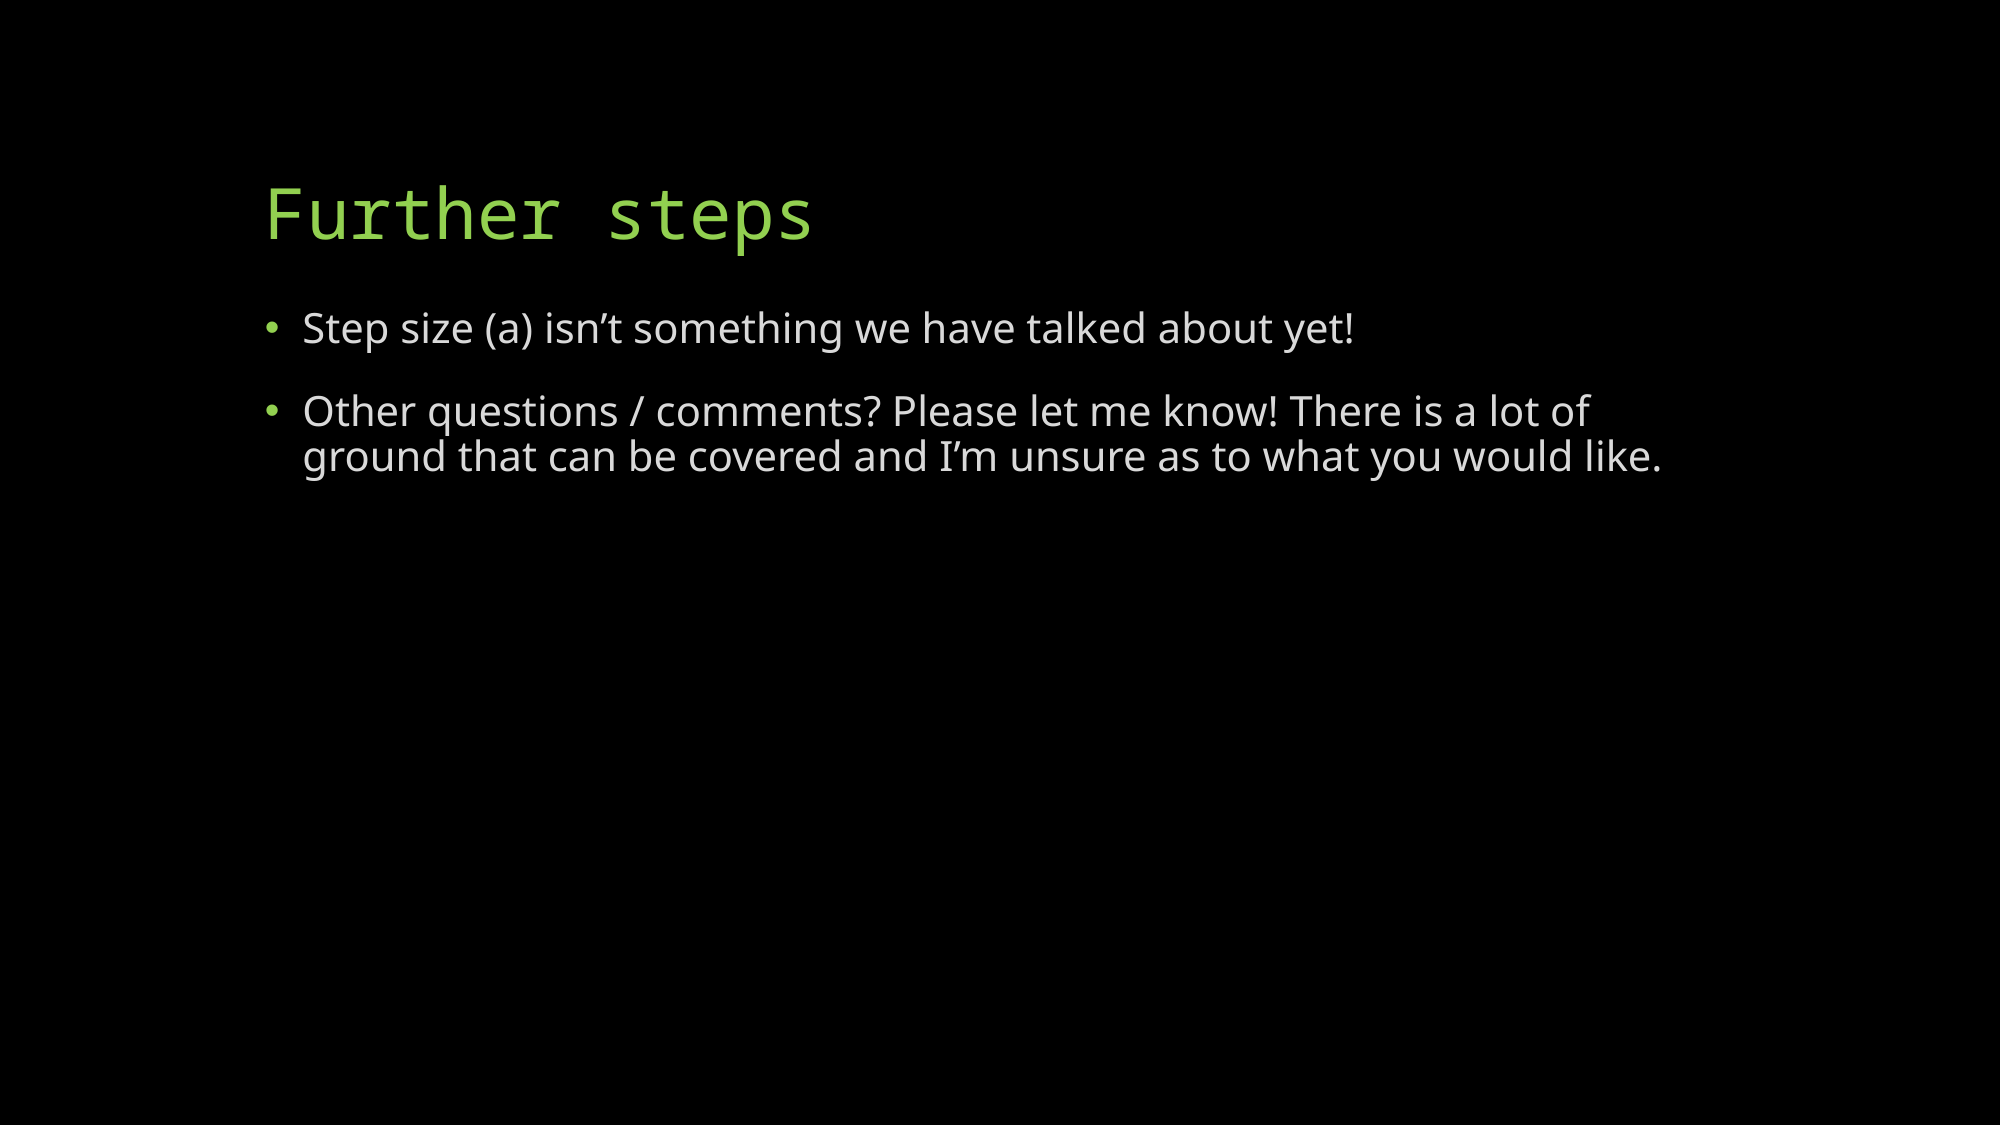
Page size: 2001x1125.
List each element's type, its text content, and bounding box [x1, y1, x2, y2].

list Step size (a) isn’t something we have talked about yet! Other questions / comments? Please let me know! There is a lot of ground that can be covered and I’m unsure as to what you would like. [249, 299, 1750, 1000]
title Further steps [249, 75, 1750, 263]
